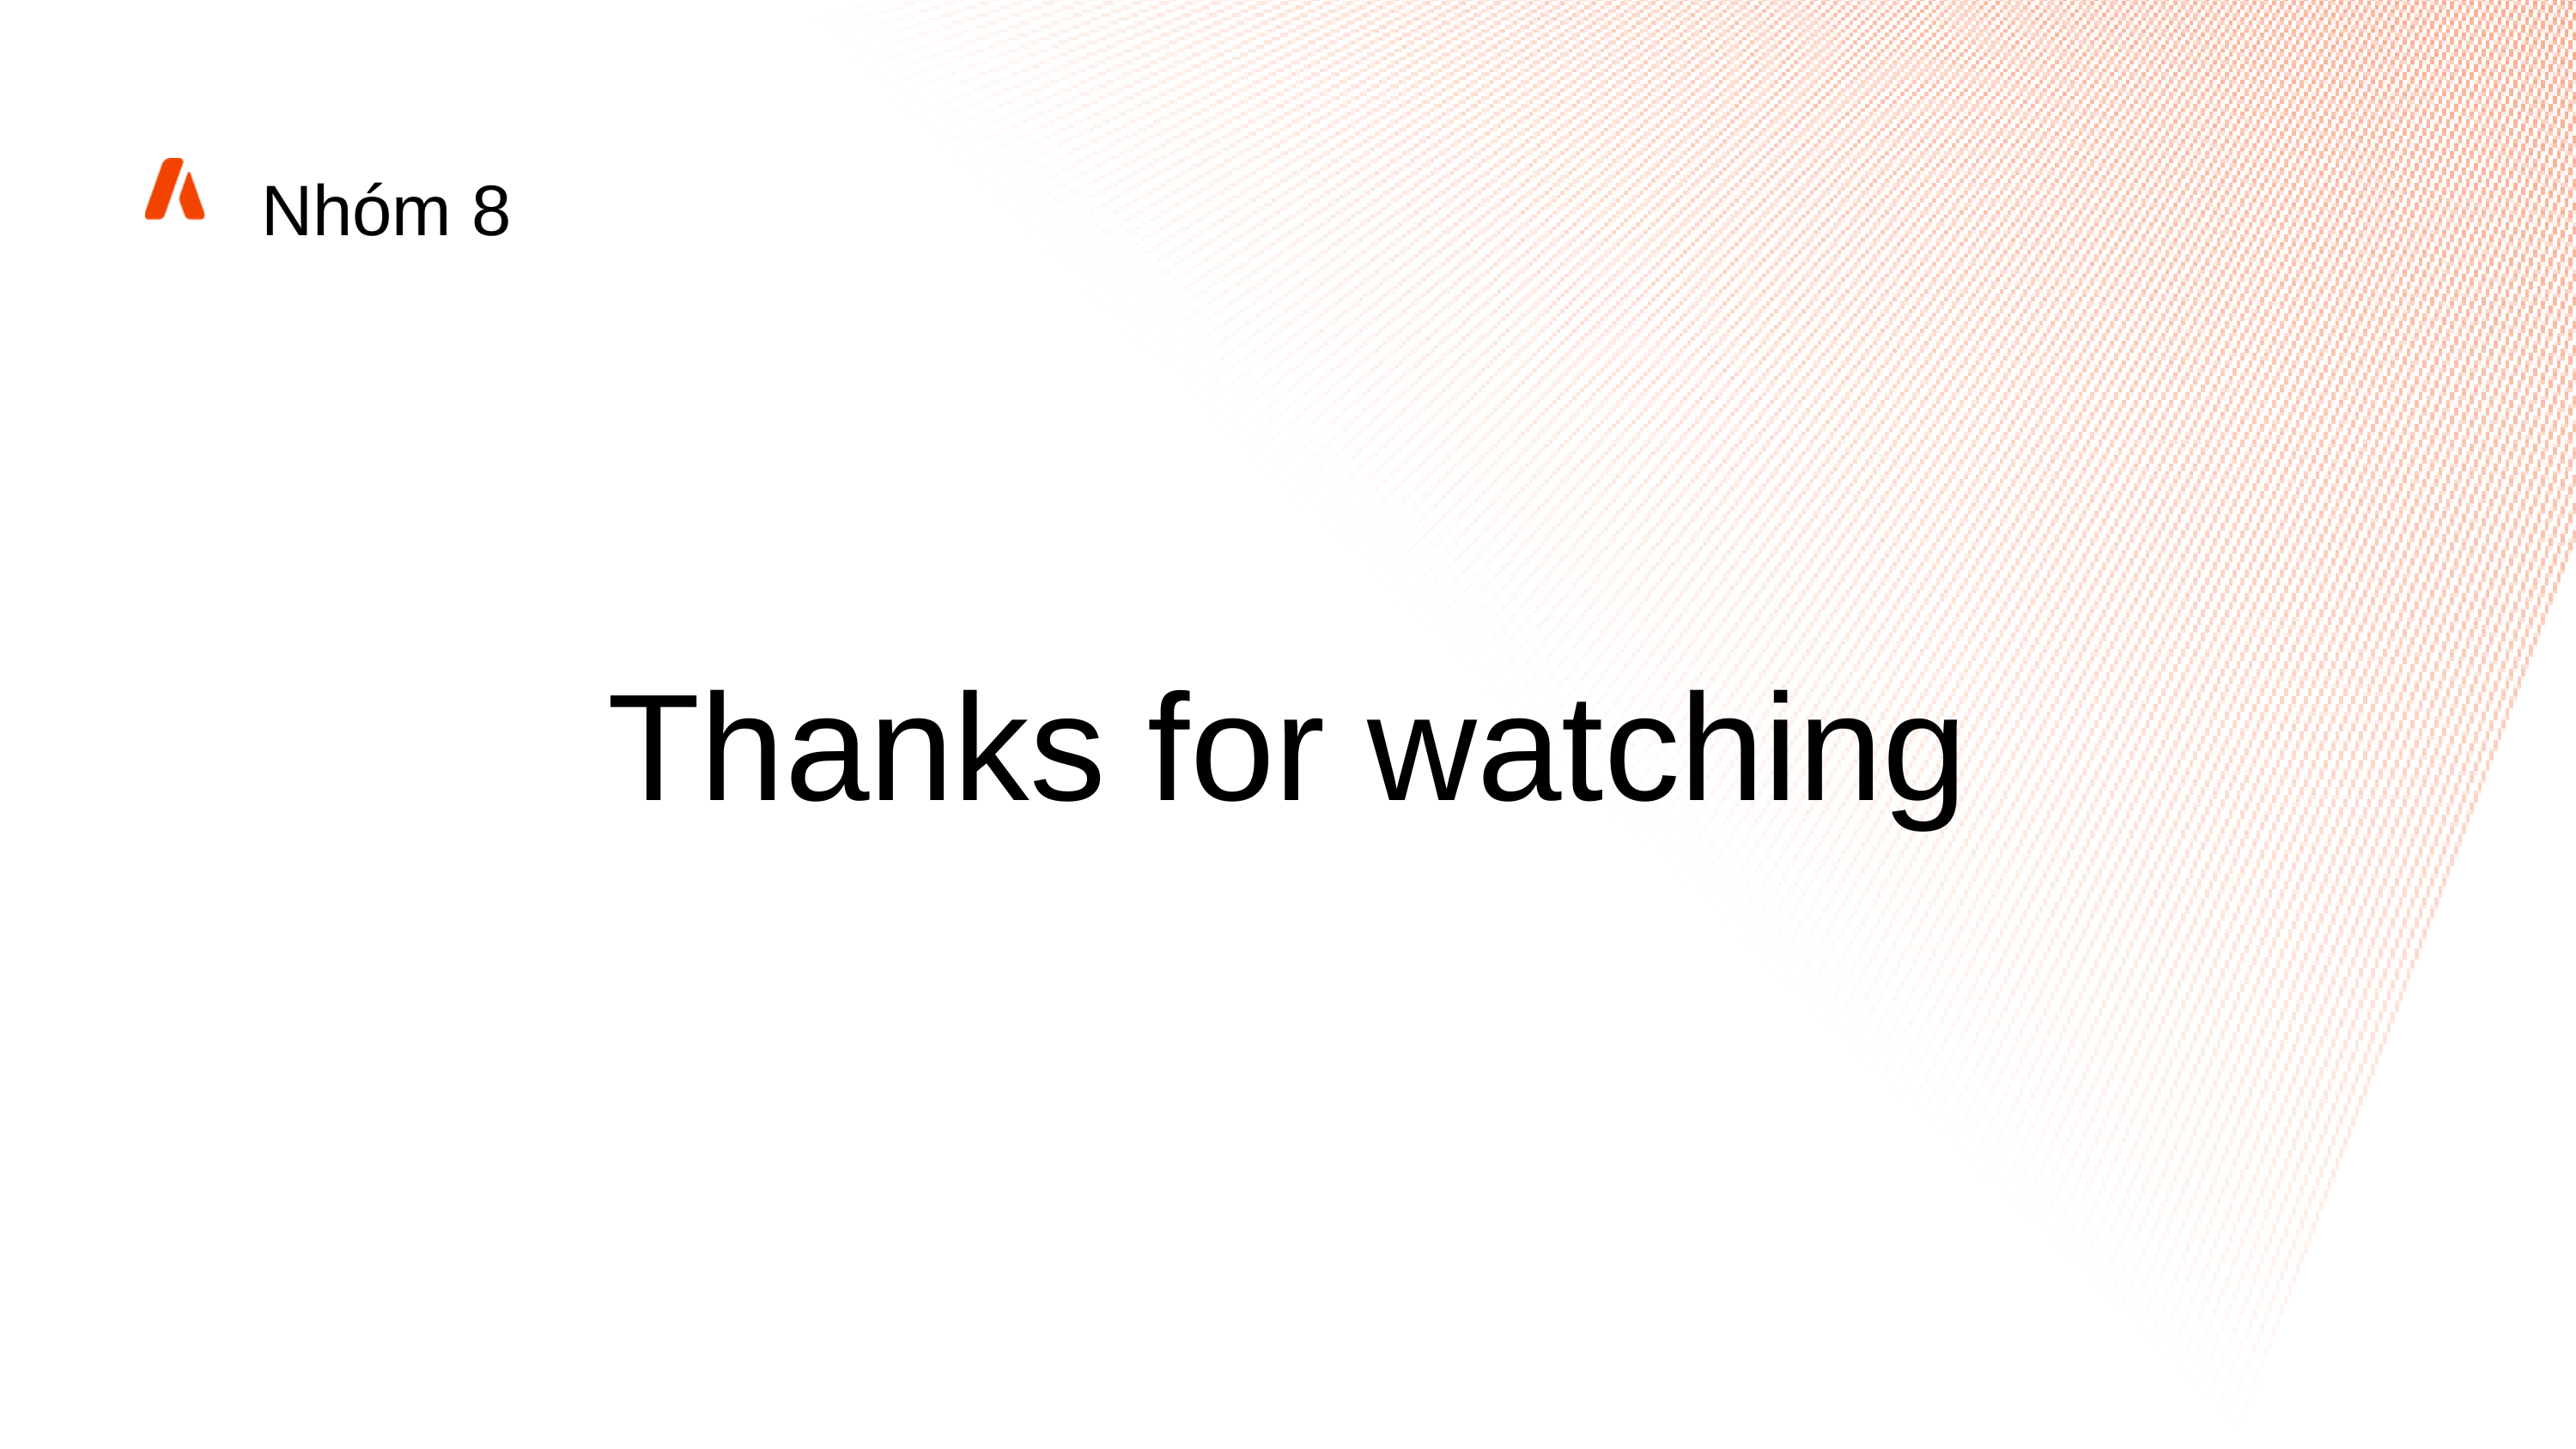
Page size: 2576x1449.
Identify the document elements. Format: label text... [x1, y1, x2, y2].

text_box Thanks for watching [485, 611, 2091, 831]
text_box [802, 0, 2576, 1431]
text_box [144, 146, 641, 234]
